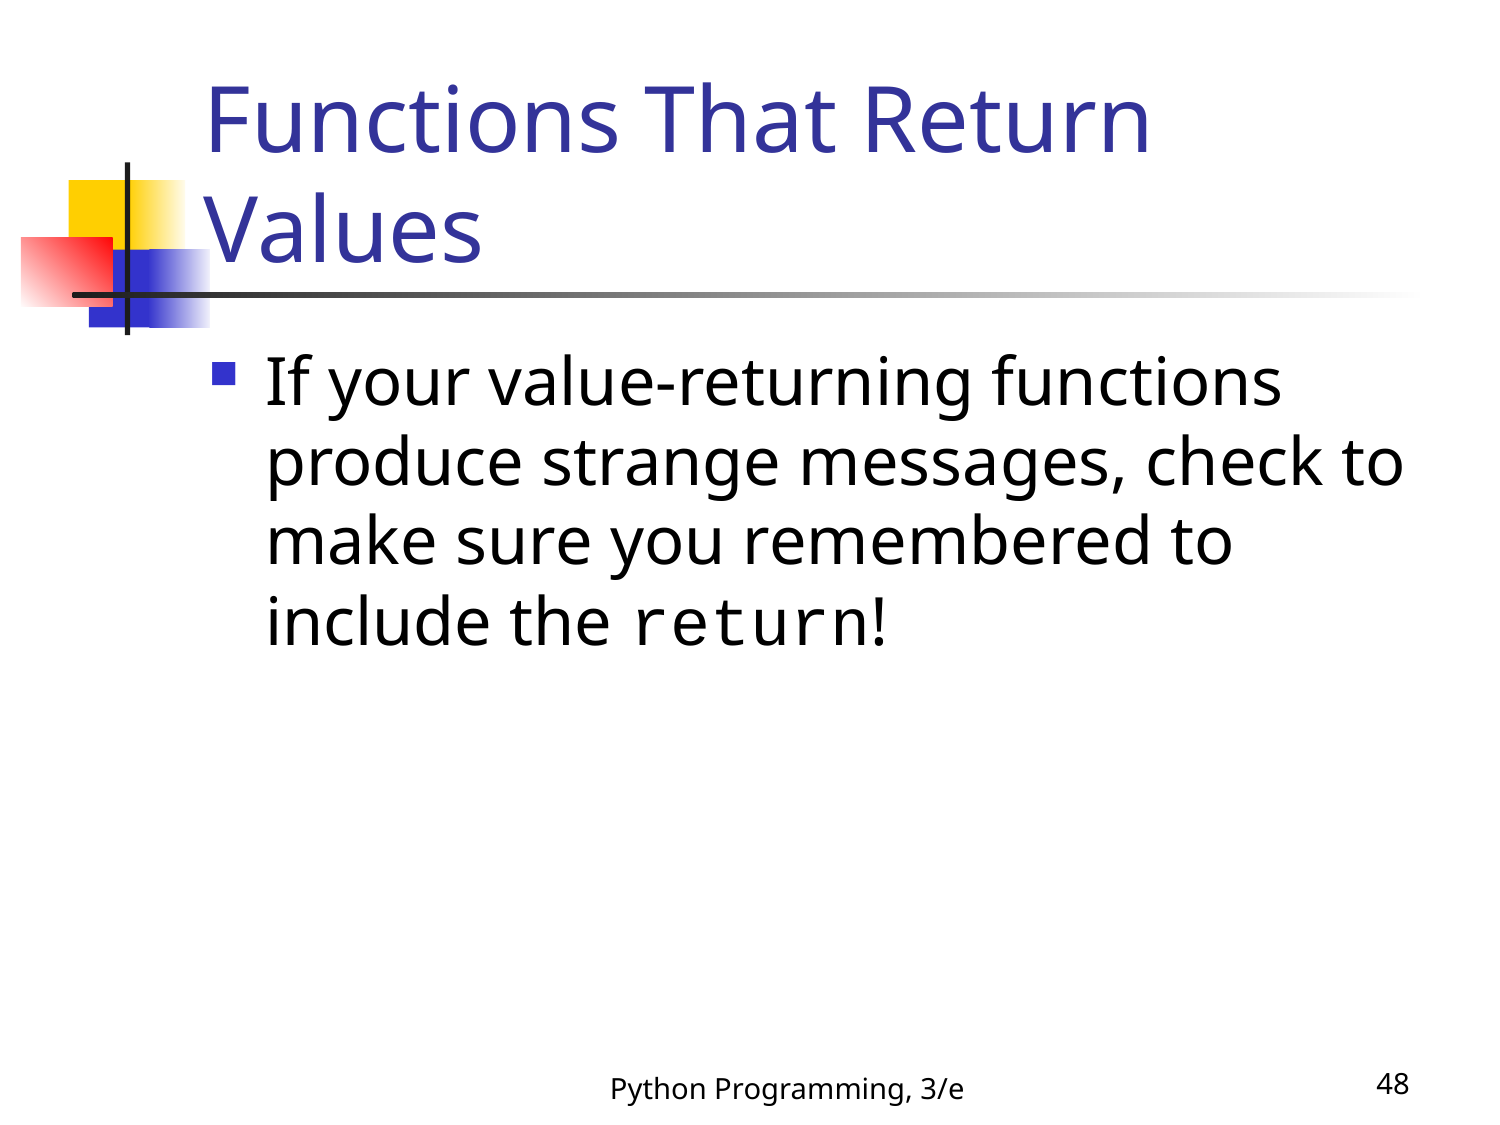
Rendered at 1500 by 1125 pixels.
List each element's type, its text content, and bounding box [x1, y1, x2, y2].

title Functions That Return Values [188, 101, 1468, 289]
slide_number 48 [1112, 1037, 1426, 1113]
footer Python Programming, 3/e [549, 1037, 1026, 1113]
list If your value-returning functions produce strange messages, check to make sure you remembered to include the return! [193, 331, 1469, 1006]
